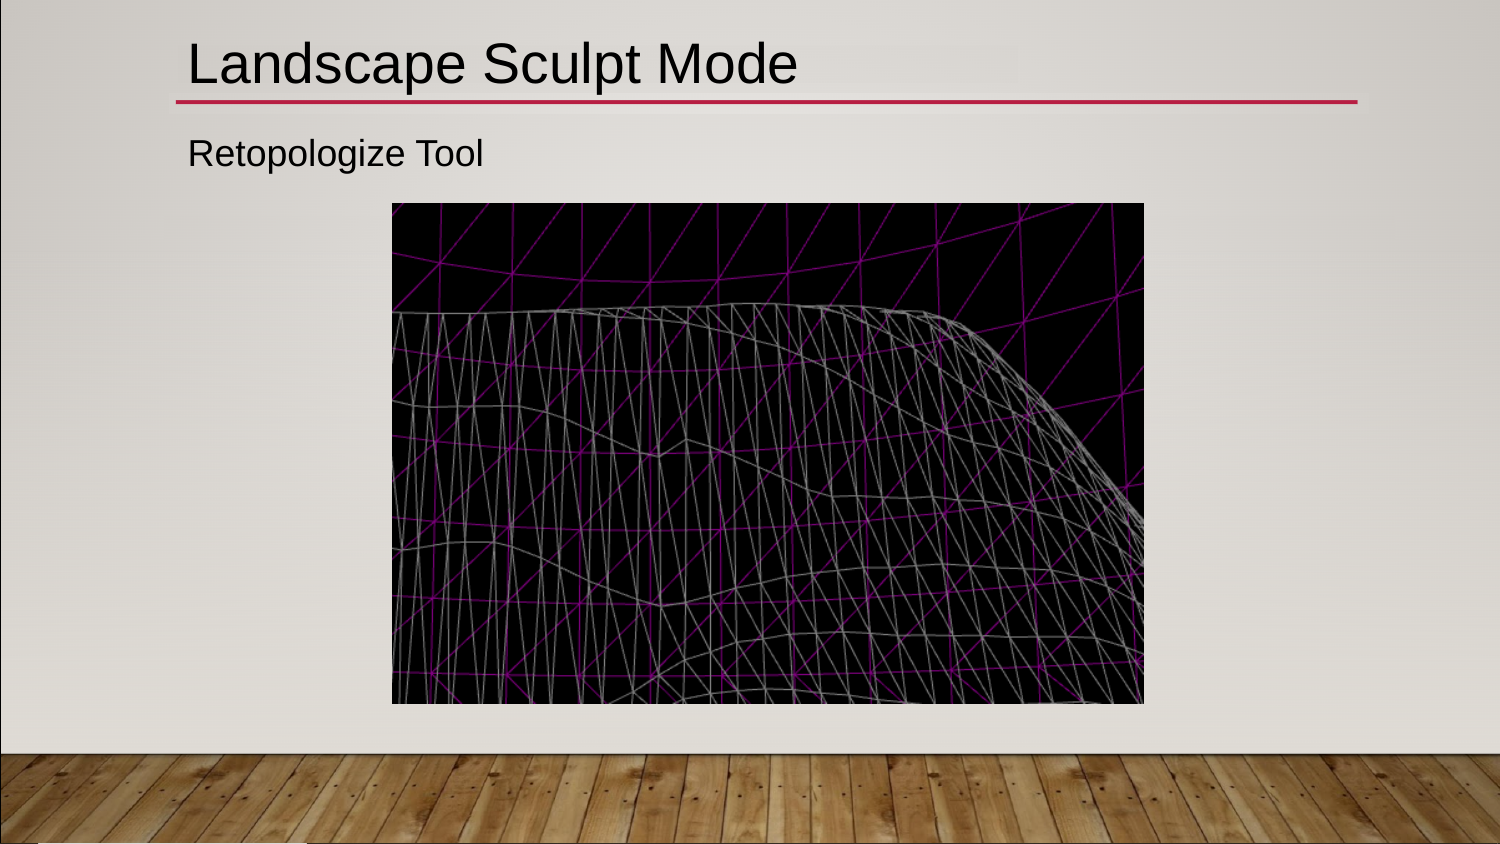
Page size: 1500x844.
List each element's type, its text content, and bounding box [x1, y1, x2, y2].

title Landscape Sculpt Mode [172, 17, 1363, 111]
picture [0, 0, 1500, 844]
list Retopologize Tool [172, 111, 1363, 191]
